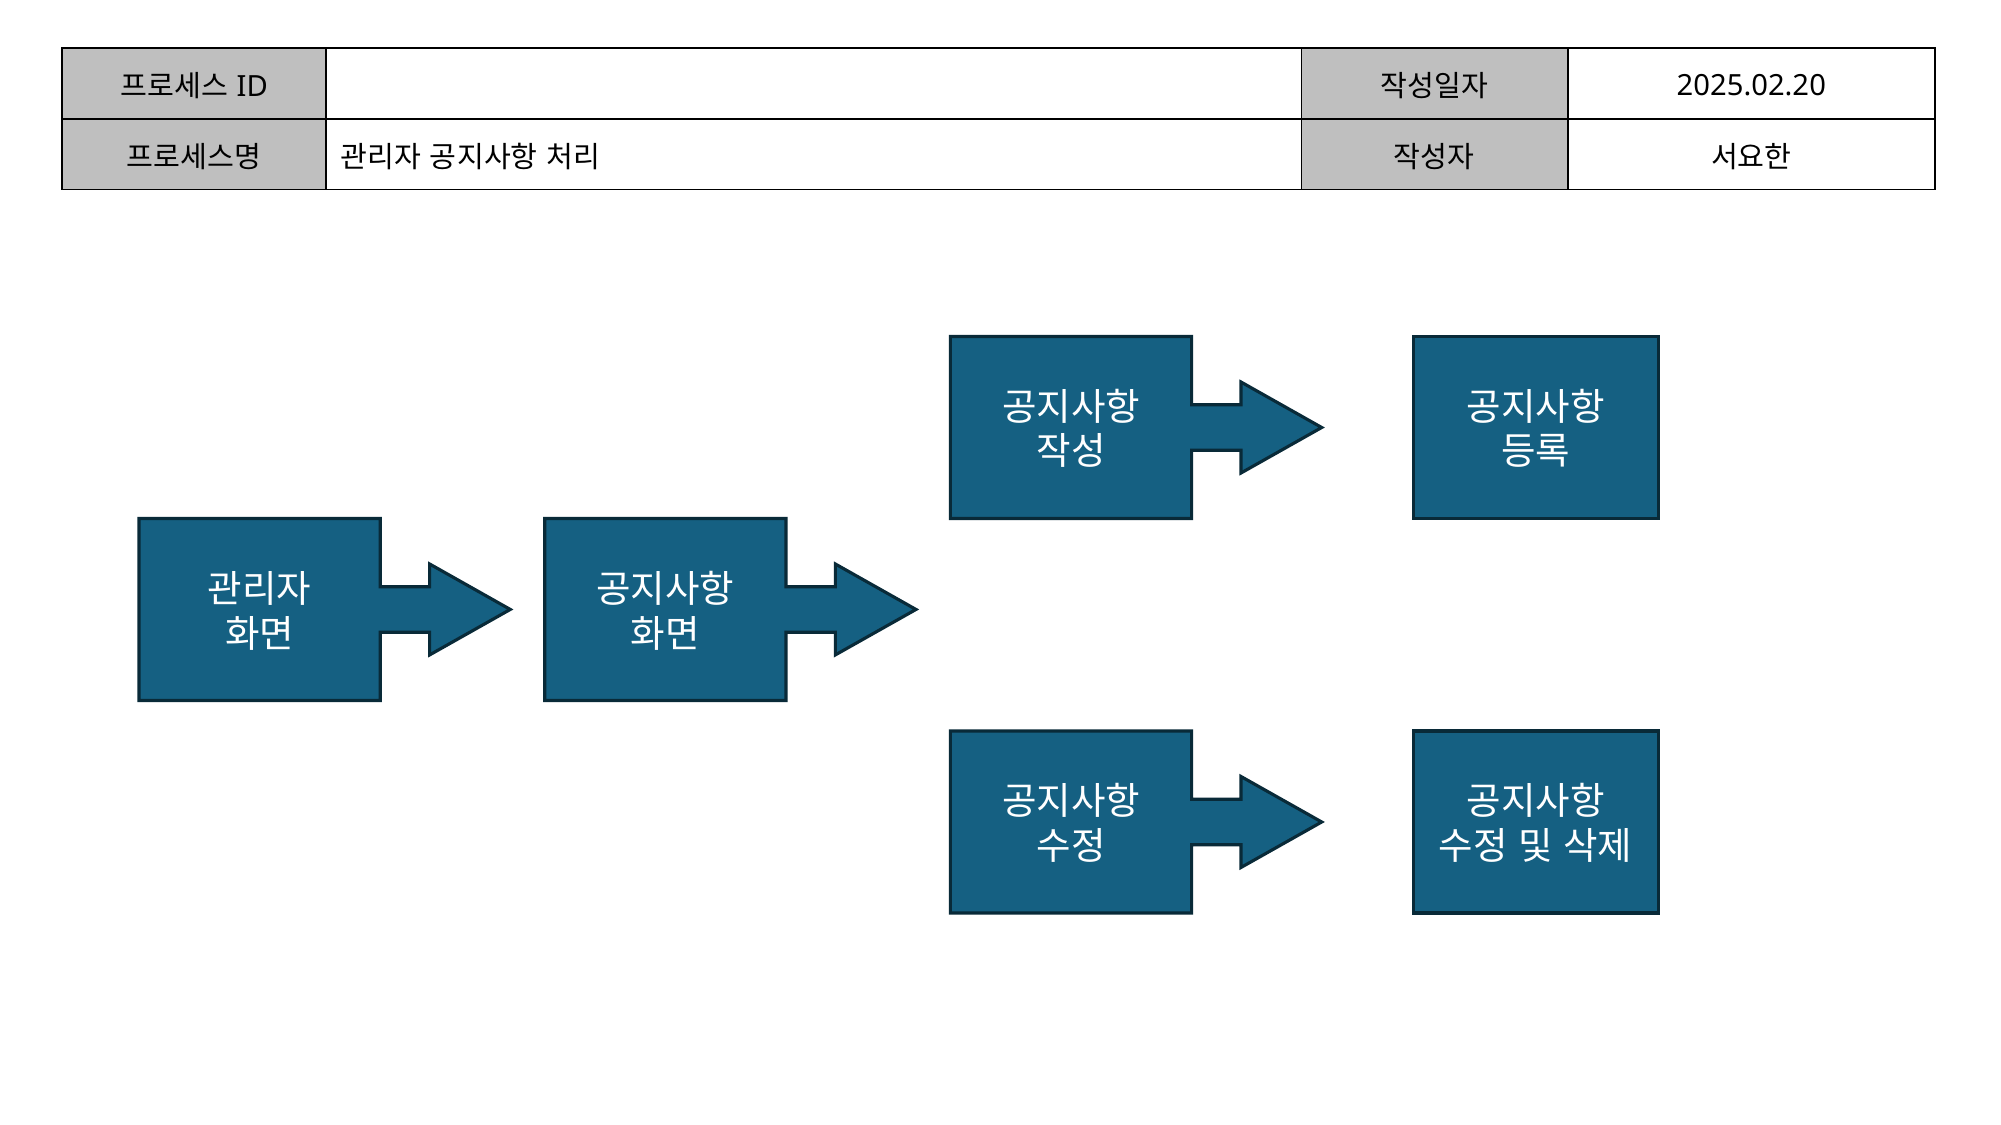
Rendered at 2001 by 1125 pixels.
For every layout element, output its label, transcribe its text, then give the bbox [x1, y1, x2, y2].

table_header 작성일자 [1302, 49, 1567, 118]
text_box 공지사항 등록 [1412, 335, 1660, 520]
text_box 공지사항 작성 [948, 334, 1325, 521]
table_cell 작성자 [1302, 120, 1567, 189]
table_header 2025.02.20 [1569, 49, 1934, 118]
text_box 공지사항 화면 [543, 516, 920, 703]
text_box 공지사항 수정 및 삭제 [1412, 729, 1660, 915]
table_cell 프로세스명 [63, 120, 325, 189]
table_header [327, 49, 1301, 118]
table_cell 관리자 공지사항 처리 [327, 120, 1301, 189]
text_box 공지사항 수정 [948, 729, 1325, 915]
table_cell 서요한 [1569, 120, 1934, 189]
table_cell [62, 190, 1935, 1071]
text_box 관리자 화면 [137, 516, 514, 703]
table_header 프로세스ID [63, 49, 325, 118]
